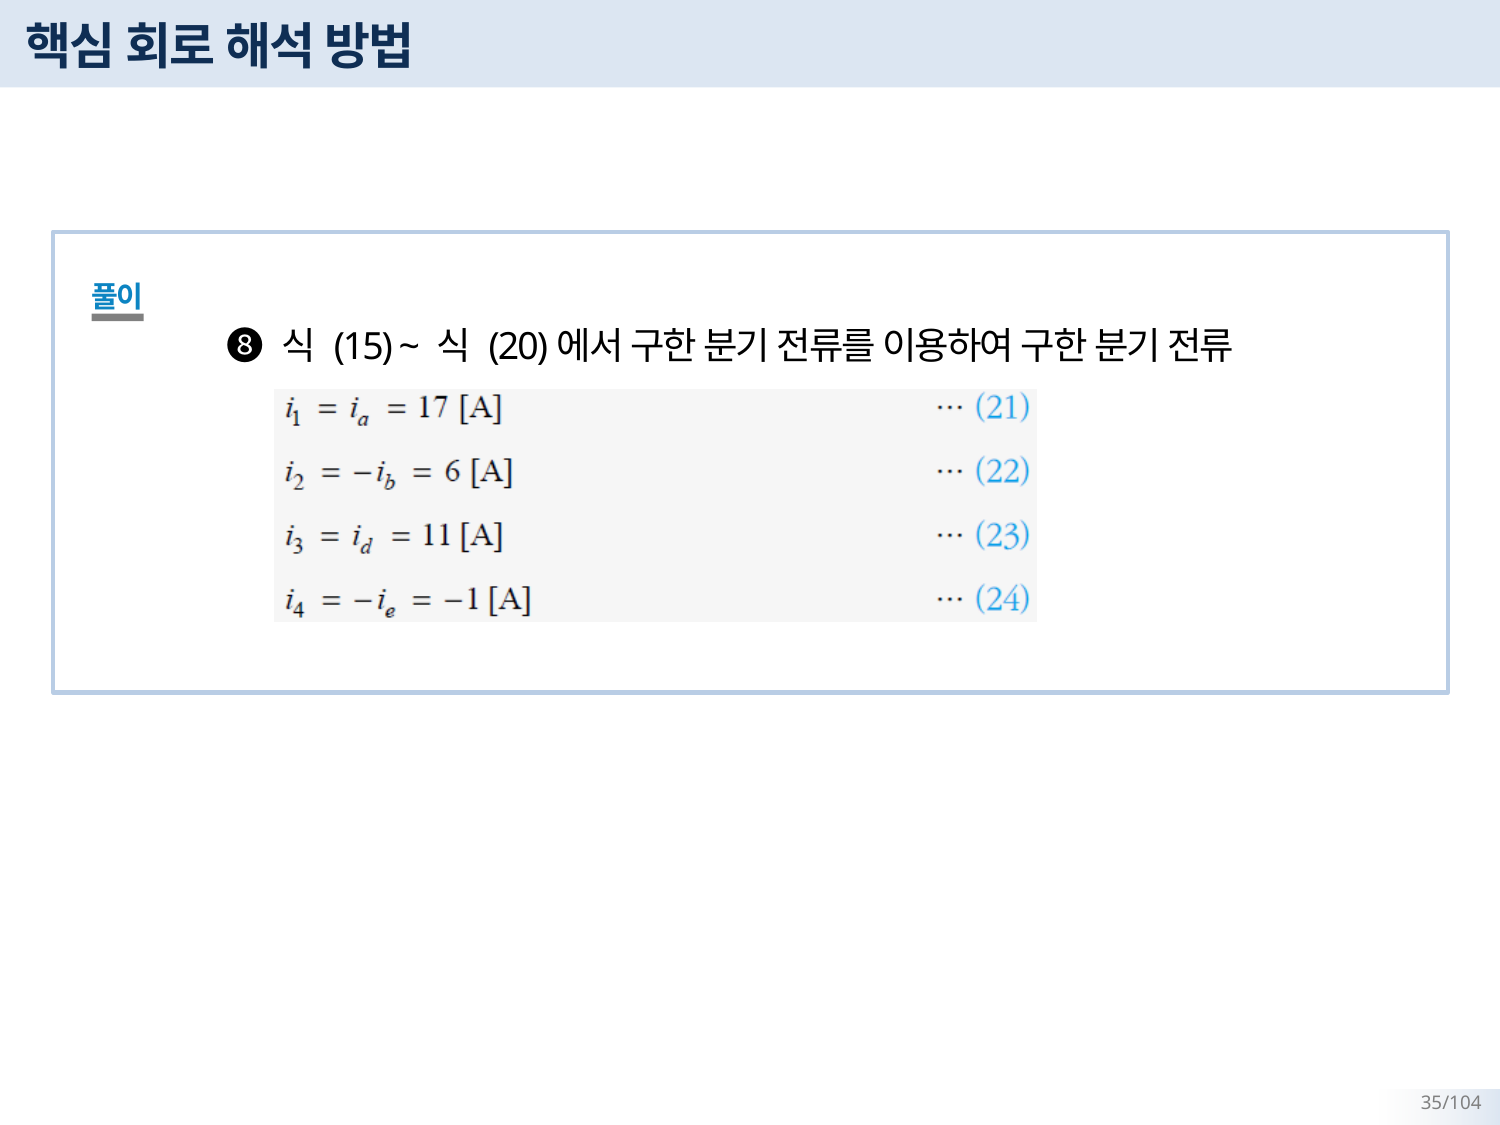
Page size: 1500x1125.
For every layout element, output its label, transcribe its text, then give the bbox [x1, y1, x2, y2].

title 핵심 회로 해석 방법 [10, 5, 1288, 84]
text_box [51, 230, 1450, 695]
picture [274, 389, 1037, 622]
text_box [74, 266, 160, 322]
